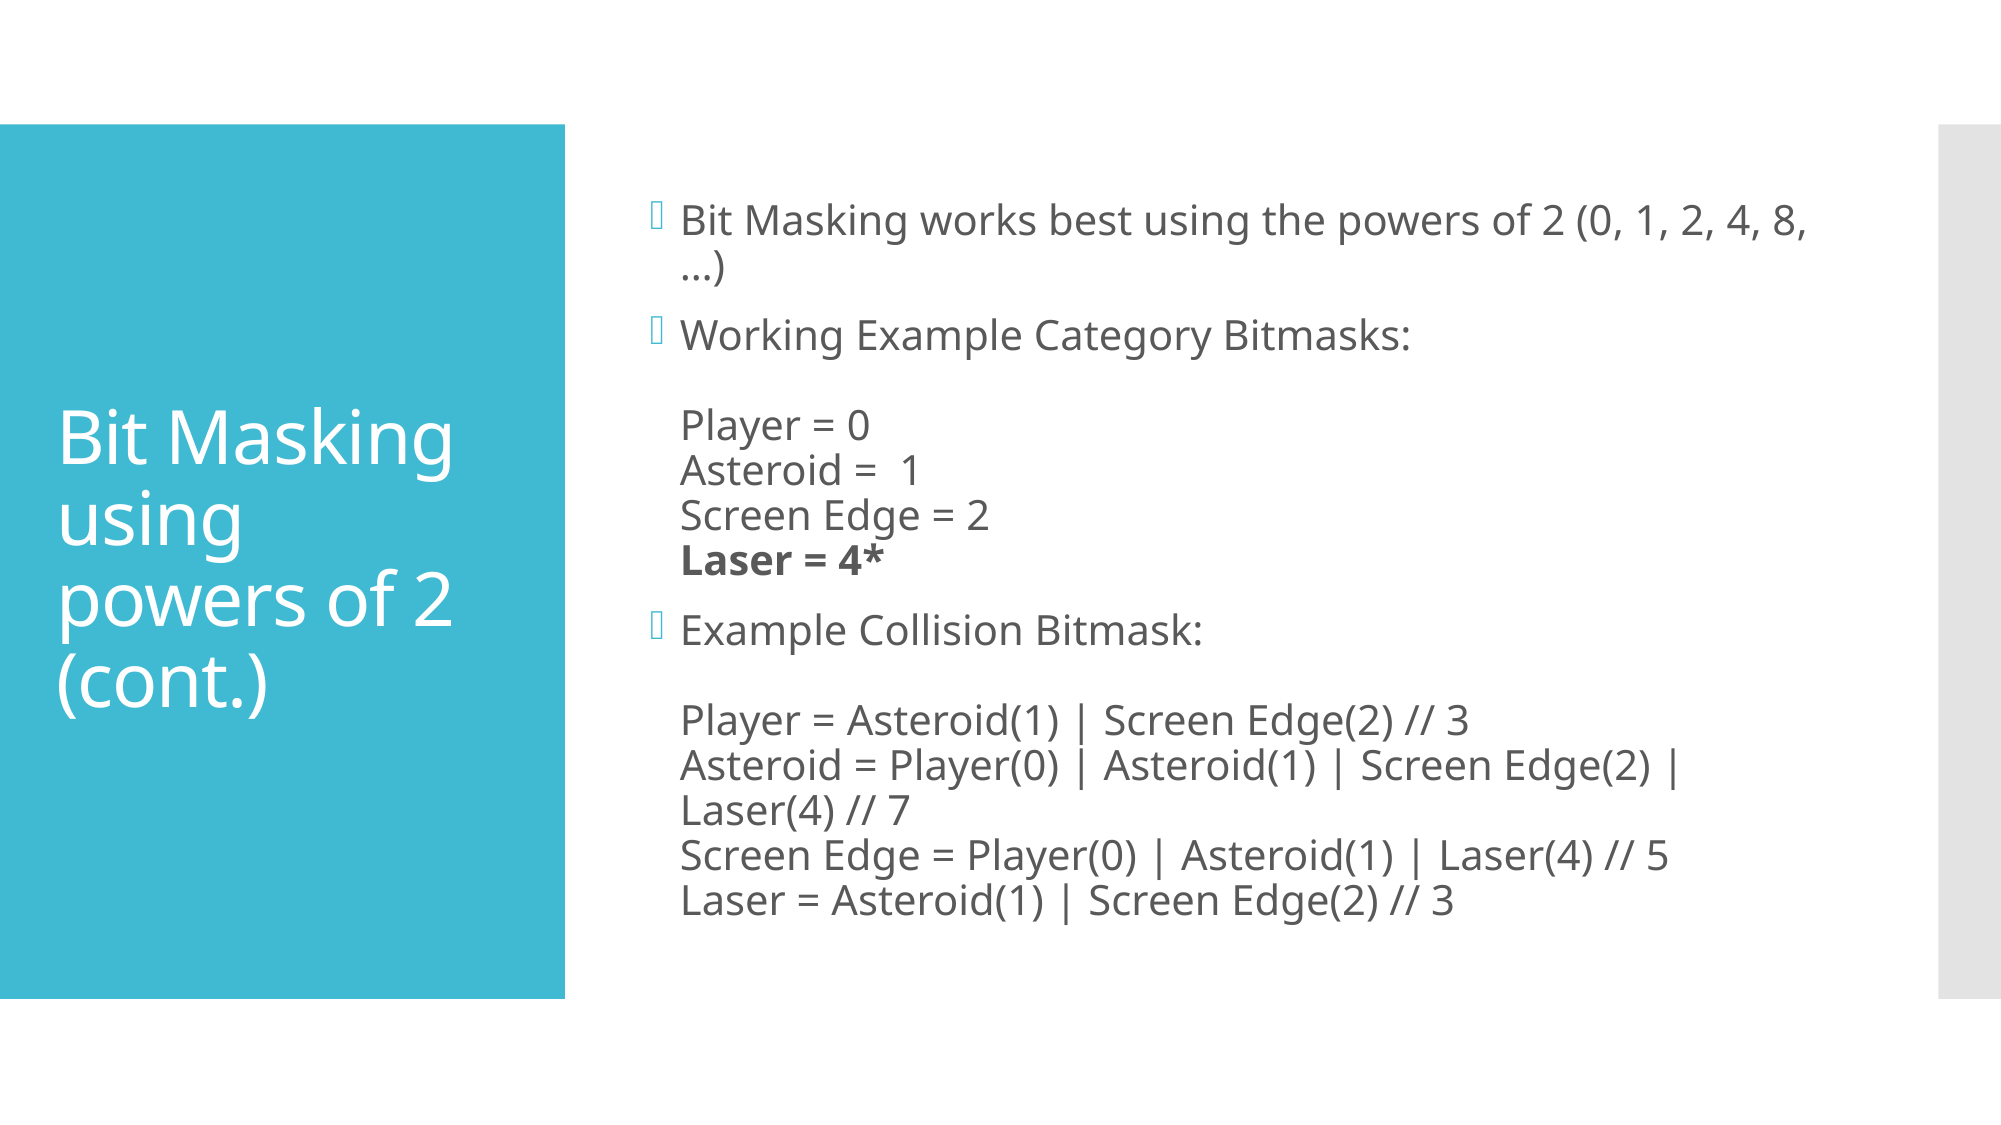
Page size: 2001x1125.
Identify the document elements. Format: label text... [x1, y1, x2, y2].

title Bit Masking using powers of 2 (cont.) [41, 184, 525, 940]
list Bit Masking works best using the powers of 2 (0, 1, 2, 4, 8, …) Working Example Category Bitmasks: Player = 0 Asteroid = 1 Screen Edge = 2 Laser = 4* Example Collision Bitmask: Player = Asteroid(1) | Screen Edge(2) // 3 Asteroid = Player(0) | Asteroid(1) | Screen Edge(2) | Laser(4) // 7 Screen Edge = Player(0) | Asteroid(1) | Laser(4) // 5 Laser = Asteroid(1) | Screen Edge(2) // 3 [634, 141, 1835, 982]
